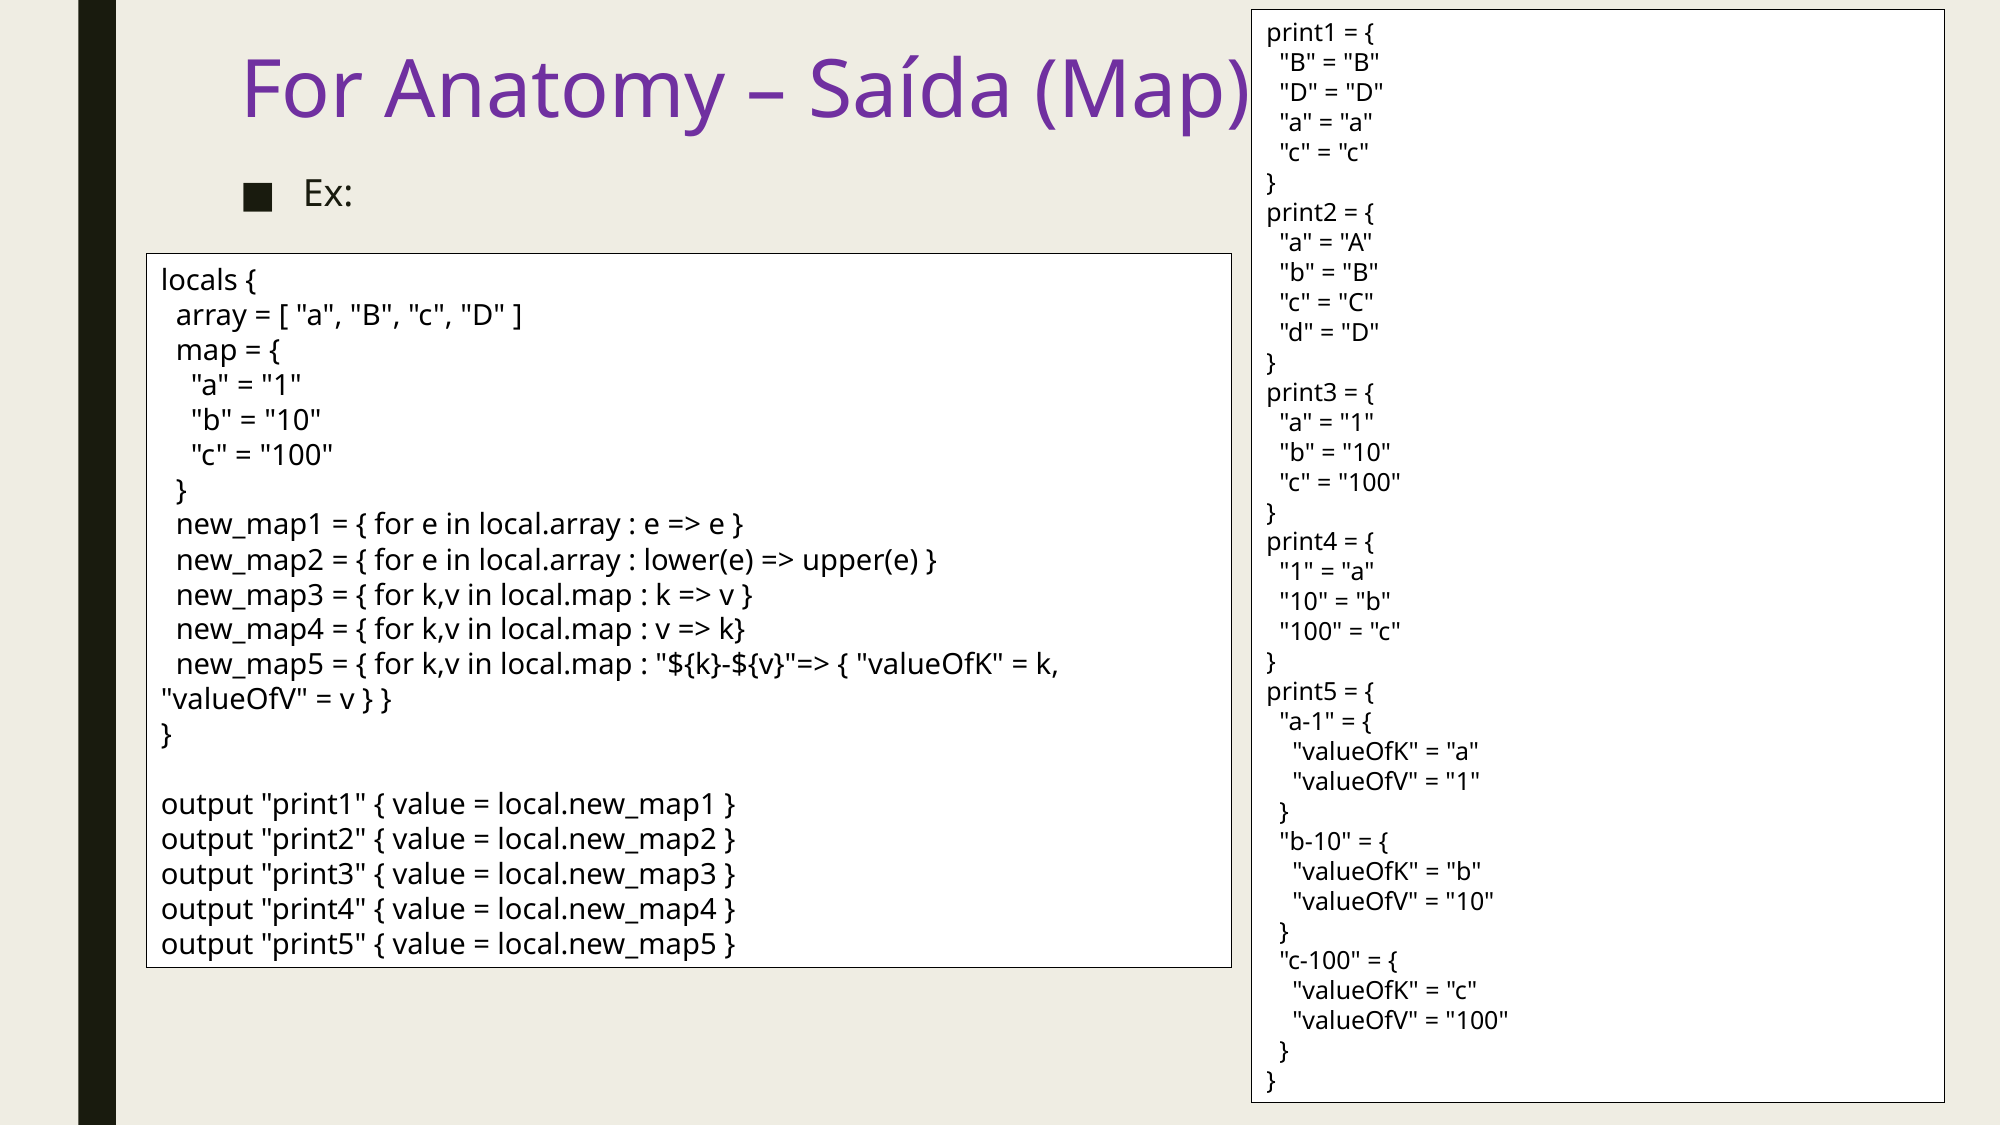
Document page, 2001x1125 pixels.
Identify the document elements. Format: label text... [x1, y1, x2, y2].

text_box [224, 790, 1251, 862]
list Ex: [225, 165, 404, 235]
text_box print1 = { "B" = "B" "D" = "D" "a" = "a" "c" = "c" } print2 = { "a" = "A" "b" = "B" "c" = "C" "d" = "D" } print3 = { "a" = "1" "b" = "10" "c" = "100" } print4 = { "1" = "a" "10" = "b" "100" = "c" } print5 = { "a-1" = { "valueOfK" = "a" "valueOfV" = "1" } "b-10" = { "valueOfK" = "b" "valueOfV" = "10" } "c-100" = { "valueOfK" = "c" "valueOfV" = "100" } } [1251, 9, 1945, 1103]
title For Anatomy – Saída (Map) [225, 41, 1251, 144]
text_box locals { array = [ "a", "B", "c", "D" ] map = { "a" = "1" "b" = "10" "c" = "100" } new_map1 = { for e in local.array : e => e } new_map2 = { for e in local.array : lower(e) => upper(e) } new_map3 = { for k,v in local.map : k => v } new_map4 = { for k,v in local.map : v => k} new_map5 = { for k,v in local.map : "${k}-${v}"=> { "valueOfK" = k, "valueOfV" = v } } } output "print1" { value = local.new_map1 } output "print2" { value = local.new_map2 } output "print3" { value = local.new_map3 } output "print4" { value = local.new_map4 } output "print5" { value = local.new_map5 } [146, 253, 1232, 968]
